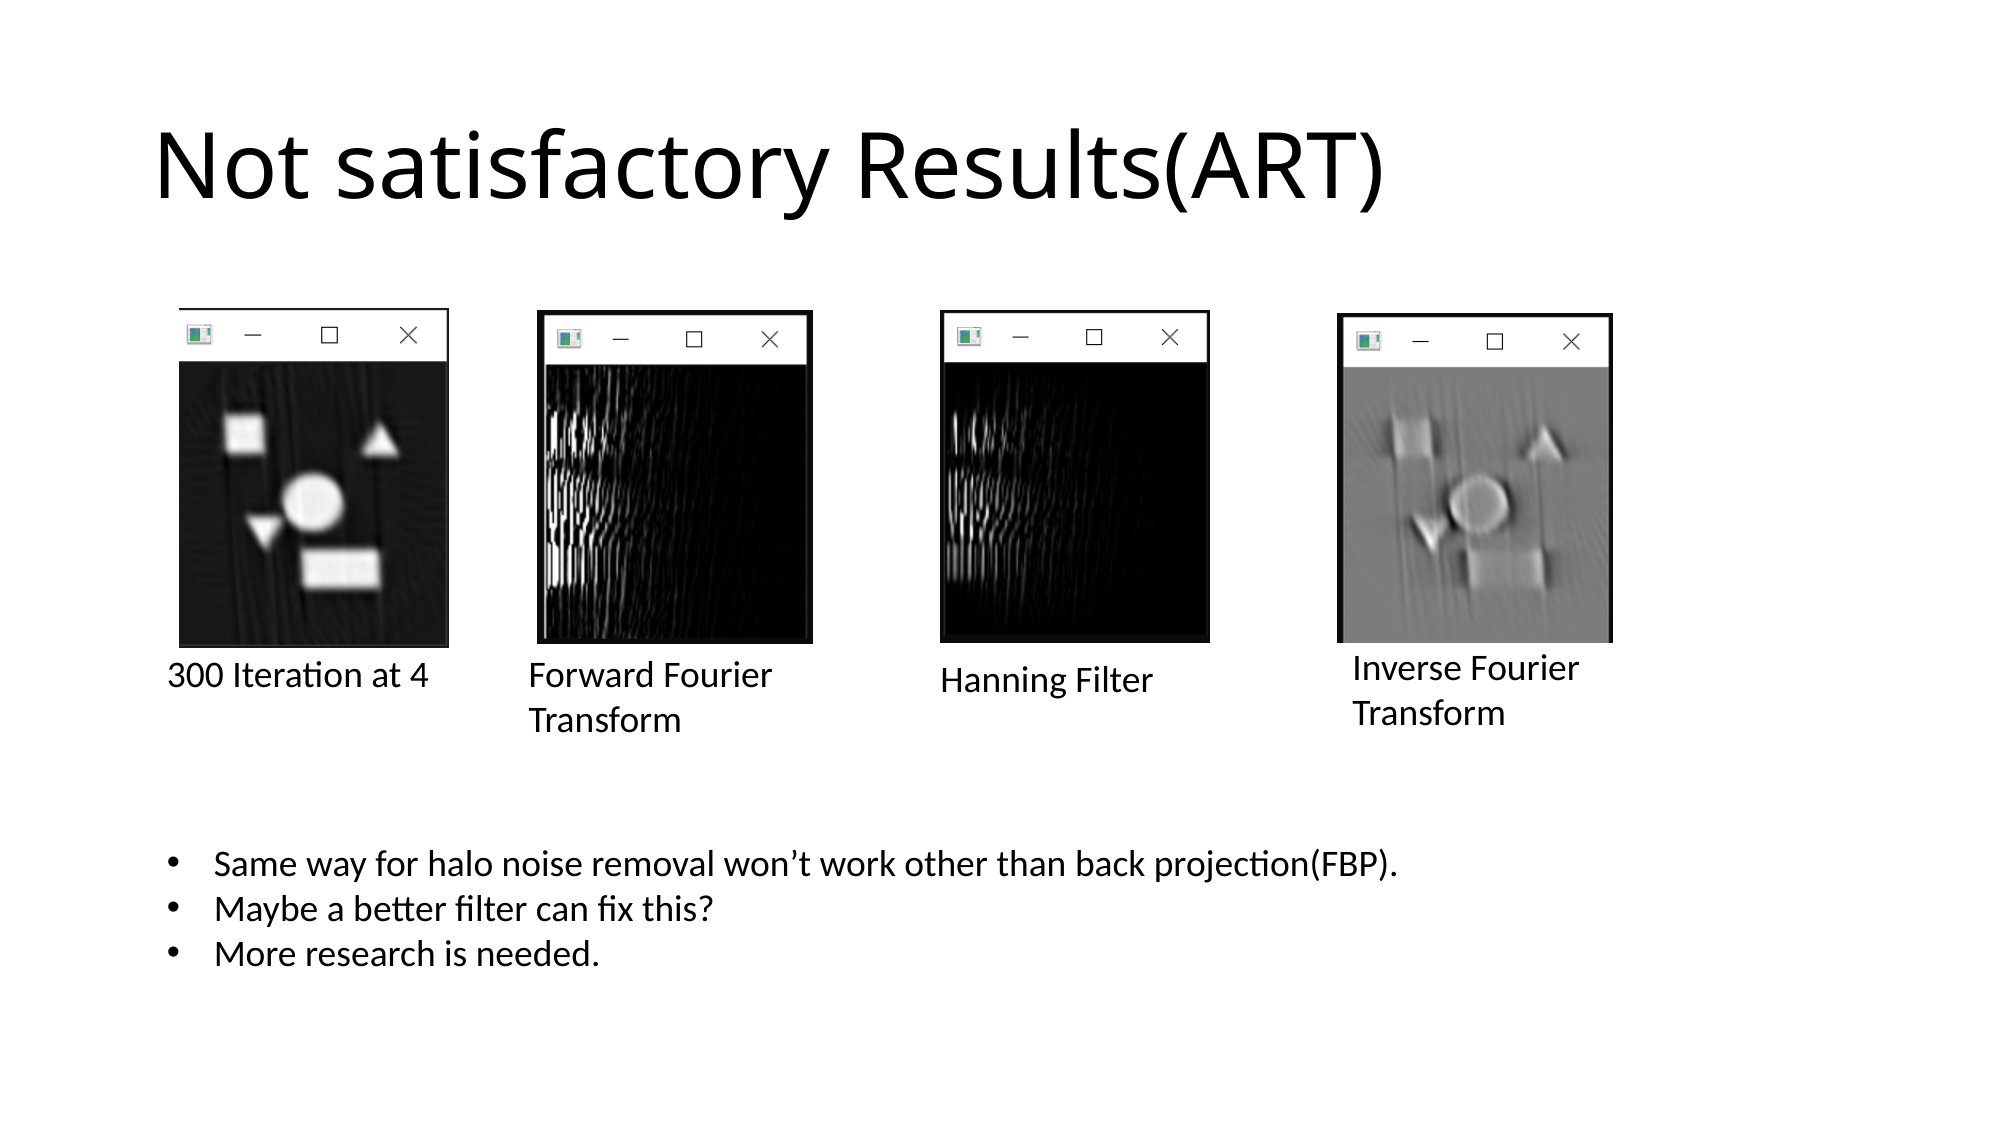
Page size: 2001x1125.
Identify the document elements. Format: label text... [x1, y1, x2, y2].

title Not satisfactory Results(ART) [137, 59, 1863, 278]
text_box Hanning Filter [925, 647, 1242, 708]
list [179, 308, 449, 648]
picture [1337, 313, 1613, 643]
text_box Inverse Fourier Transform [1337, 635, 1654, 740]
text_box Same way for halo noise removal won’t work other than back projection(FBP). Maybe a better filter can fix this? More research is needed. [152, 831, 1863, 982]
picture [940, 310, 1210, 643]
text_box Forward Fourier Transform [513, 642, 830, 748]
picture [537, 310, 813, 644]
